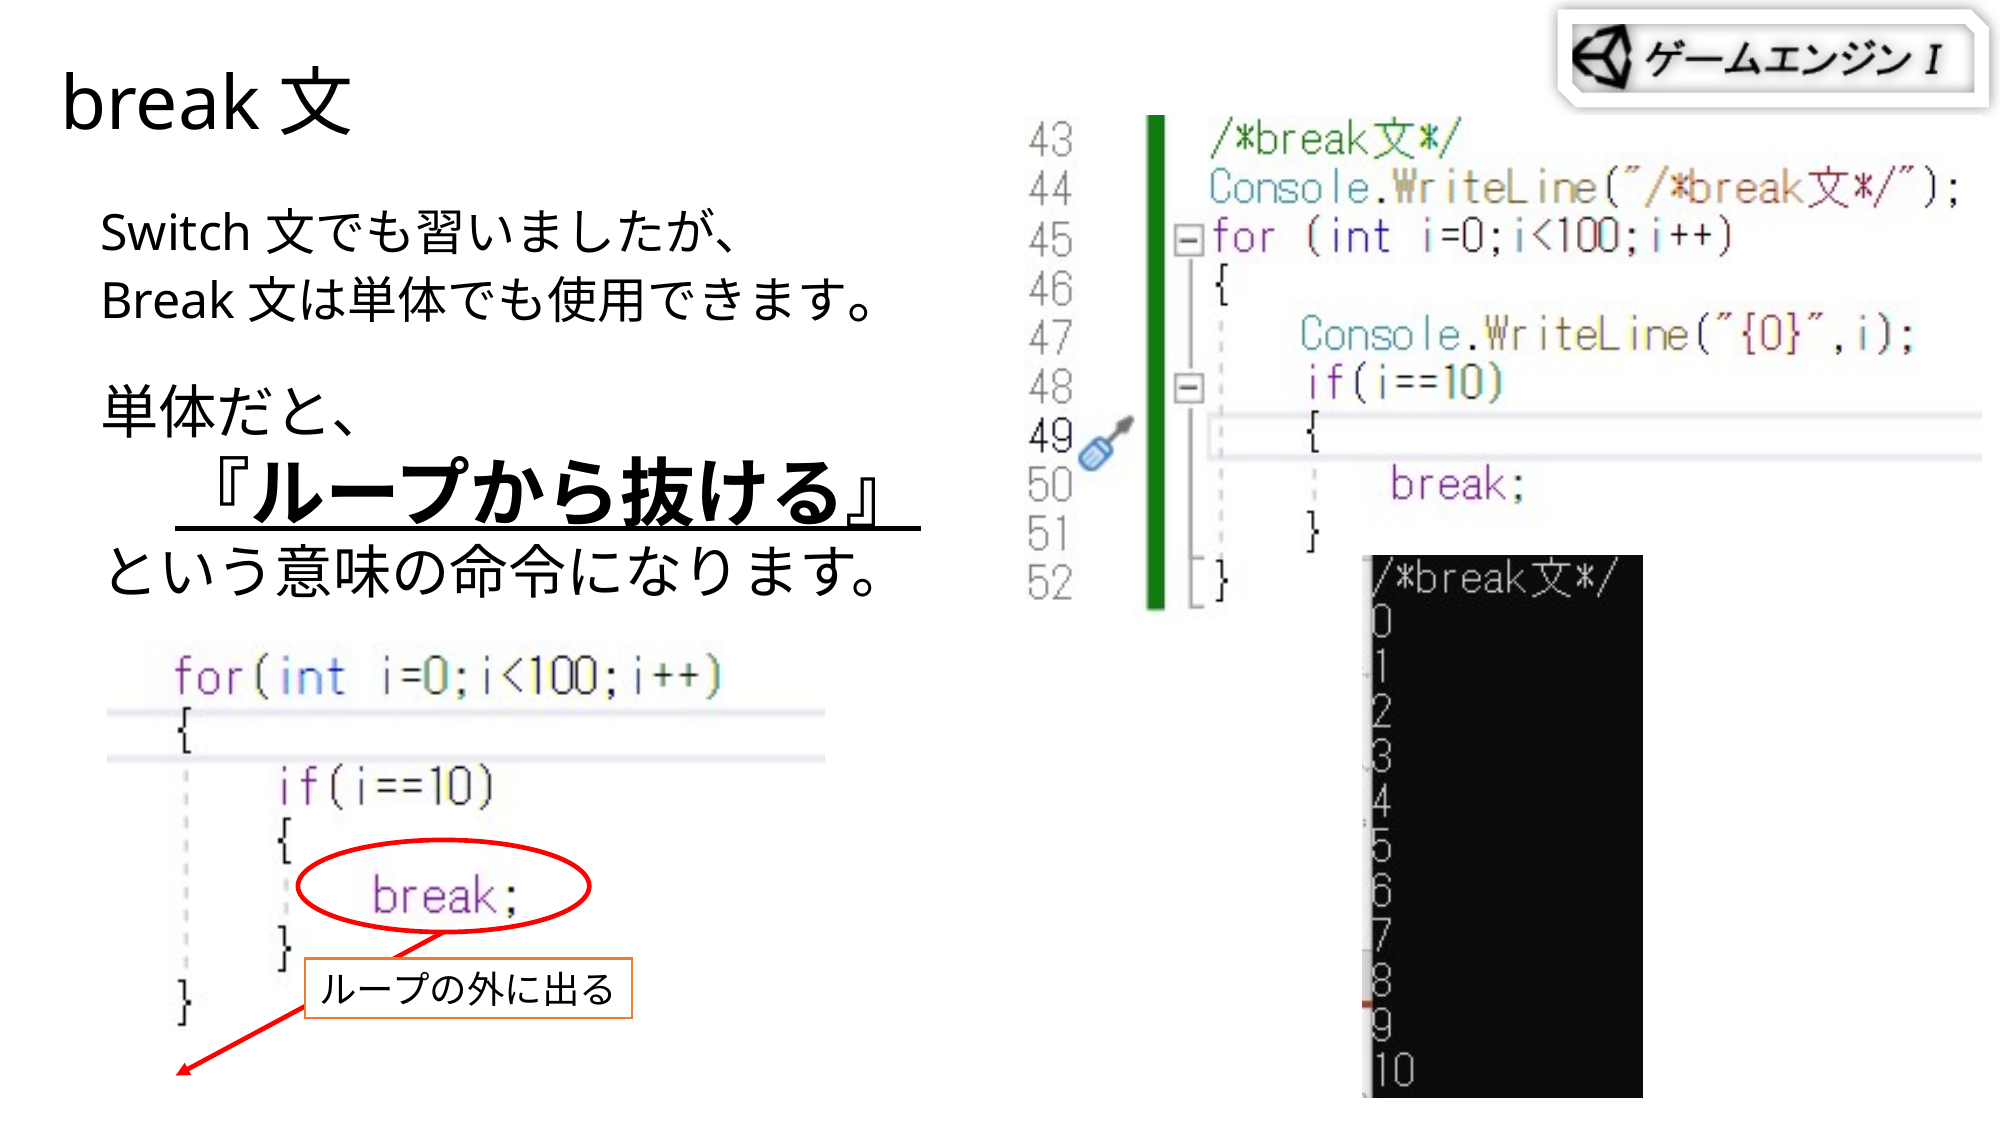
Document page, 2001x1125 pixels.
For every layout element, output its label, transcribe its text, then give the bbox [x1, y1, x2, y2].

text_box 単体だと、 『ループから抜ける』 という意味の命令になります。 [85, 368, 1000, 613]
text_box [175, 932, 444, 1076]
text_box Switch文でも習いましたが、 Break文は単体でも使用できます。 [85, 192, 1000, 338]
text_box break文 [45, 47, 1456, 156]
picture [1023, 115, 1982, 1098]
picture [107, 641, 825, 1078]
picture [1564, 16, 1982, 100]
